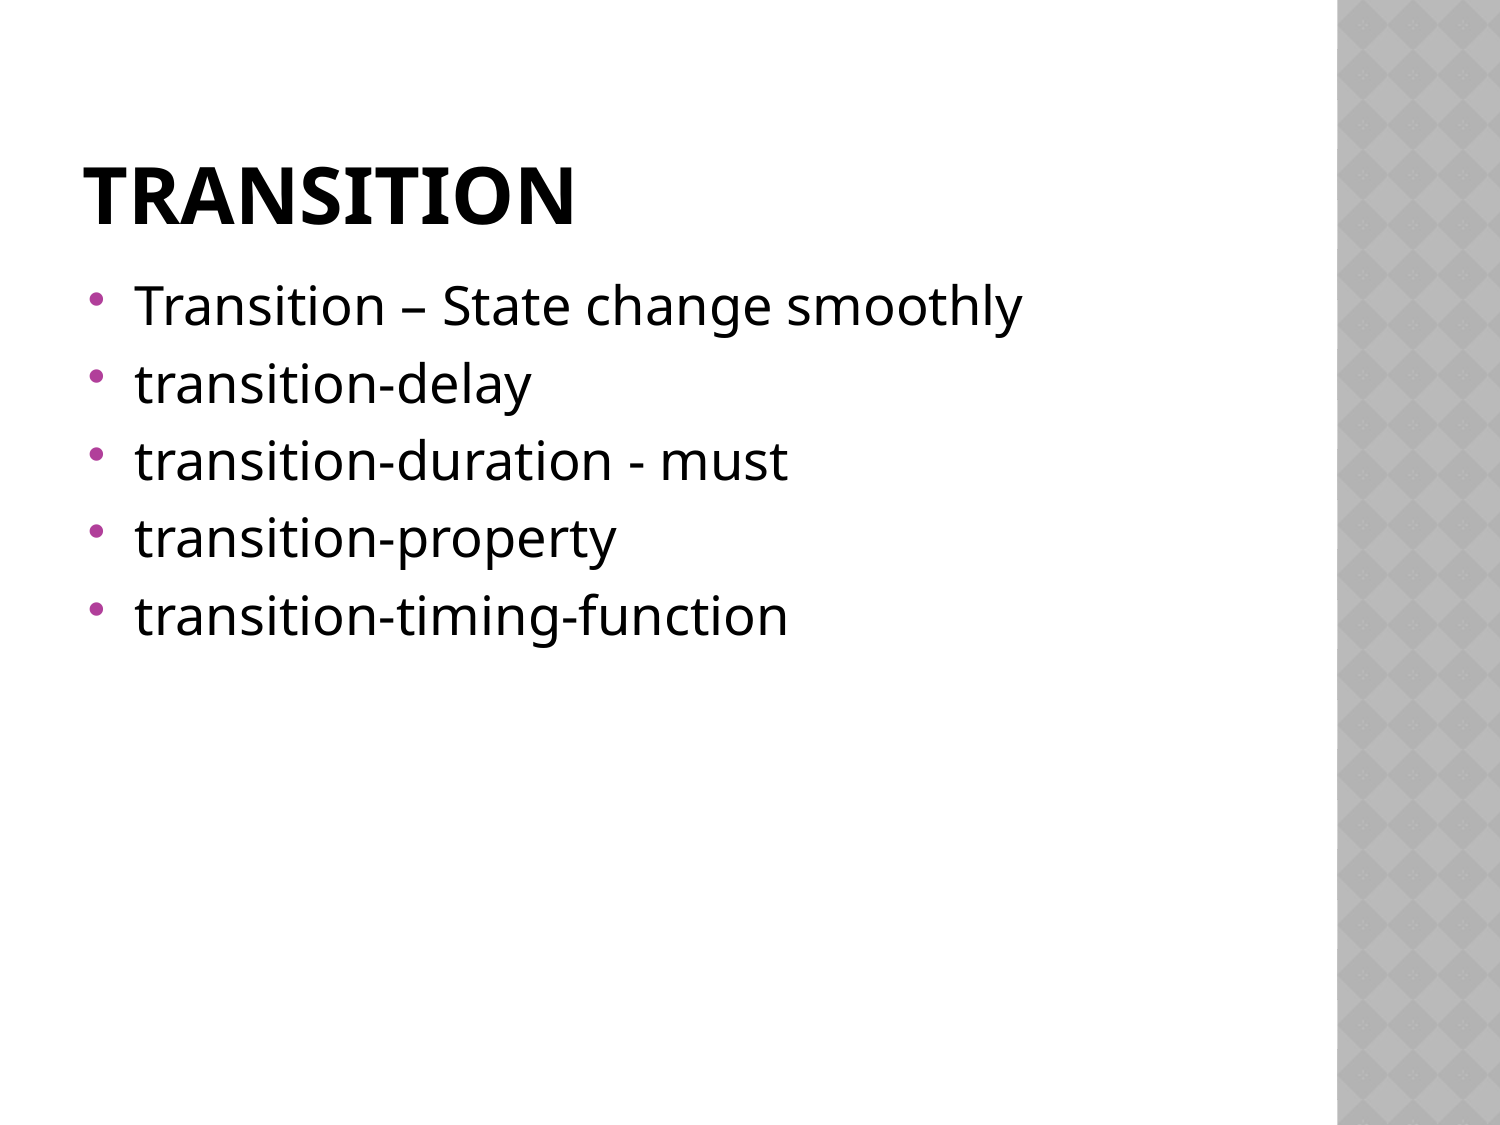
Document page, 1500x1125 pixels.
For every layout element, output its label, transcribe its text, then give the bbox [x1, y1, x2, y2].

title Transition [75, 52, 1263, 240]
list Transition – State change smoothly transition-delay transition-duration - must transition-property transition-timing-function [75, 264, 1263, 1059]
